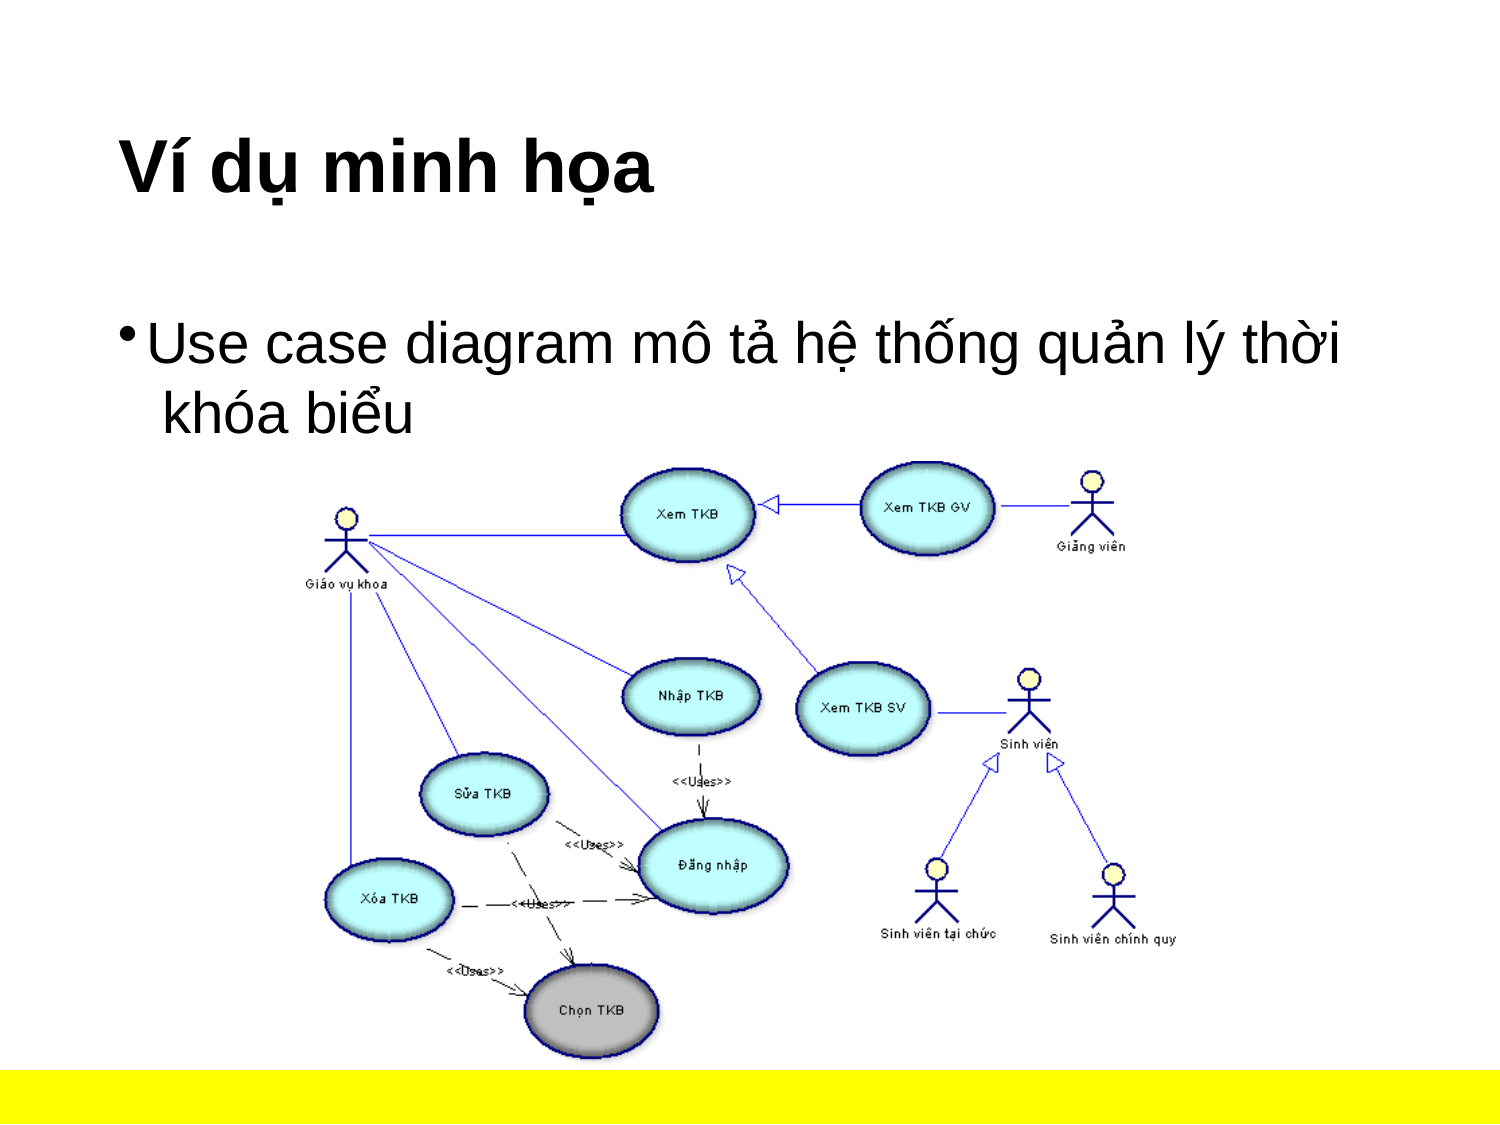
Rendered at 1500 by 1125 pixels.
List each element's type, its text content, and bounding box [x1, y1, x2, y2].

title Ví dụ minh họa [116, 115, 658, 303]
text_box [0, 461, 1500, 1125]
text_box Use case diagram mô tả hệ thống quản lý thời khóa biểu [116, 303, 1346, 446]
